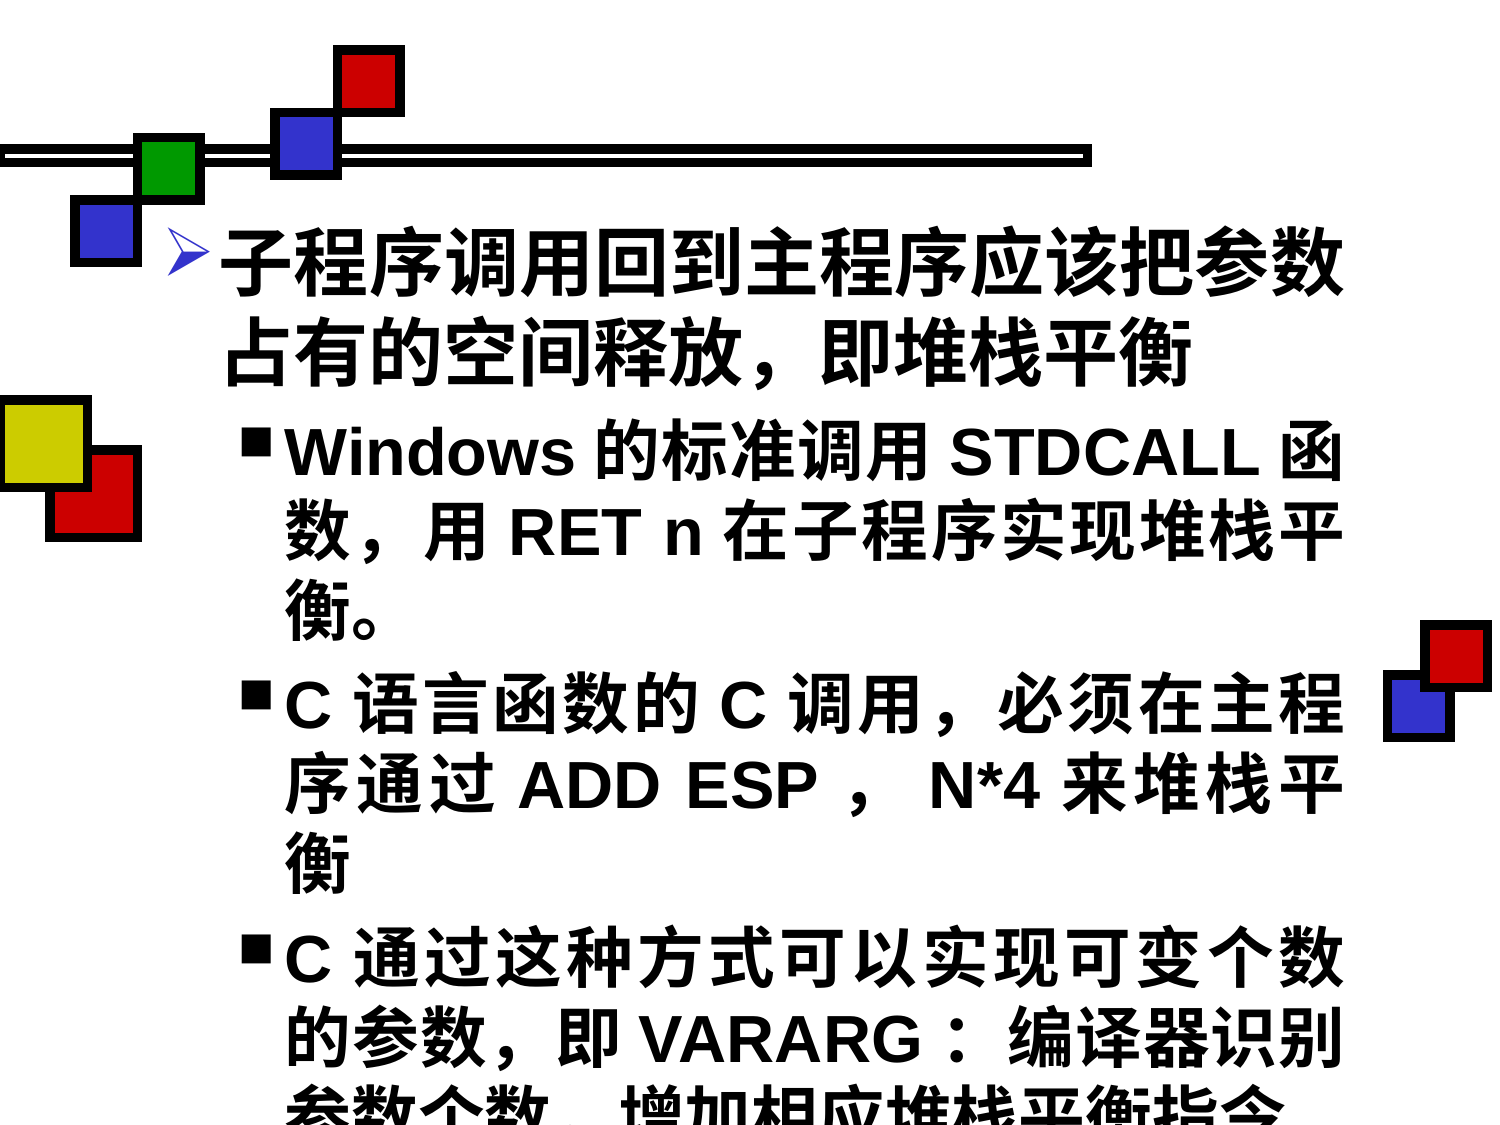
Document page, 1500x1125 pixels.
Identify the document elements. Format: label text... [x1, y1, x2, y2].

list 子程序调用回到主程序应该把参数占有的空间释放，即堆栈平衡 Windows的标准调用STDCALL函数，用RET n在子程序实现堆栈平衡。 C语言函数的C调用，必须在主程序通过ADD ESP，N*4来堆栈平衡 C通过这种方式可以实现可变个数的参数，即VARARG：编译器识别参数个数，增加相应堆栈平衡指令 [147, 208, 1361, 1094]
